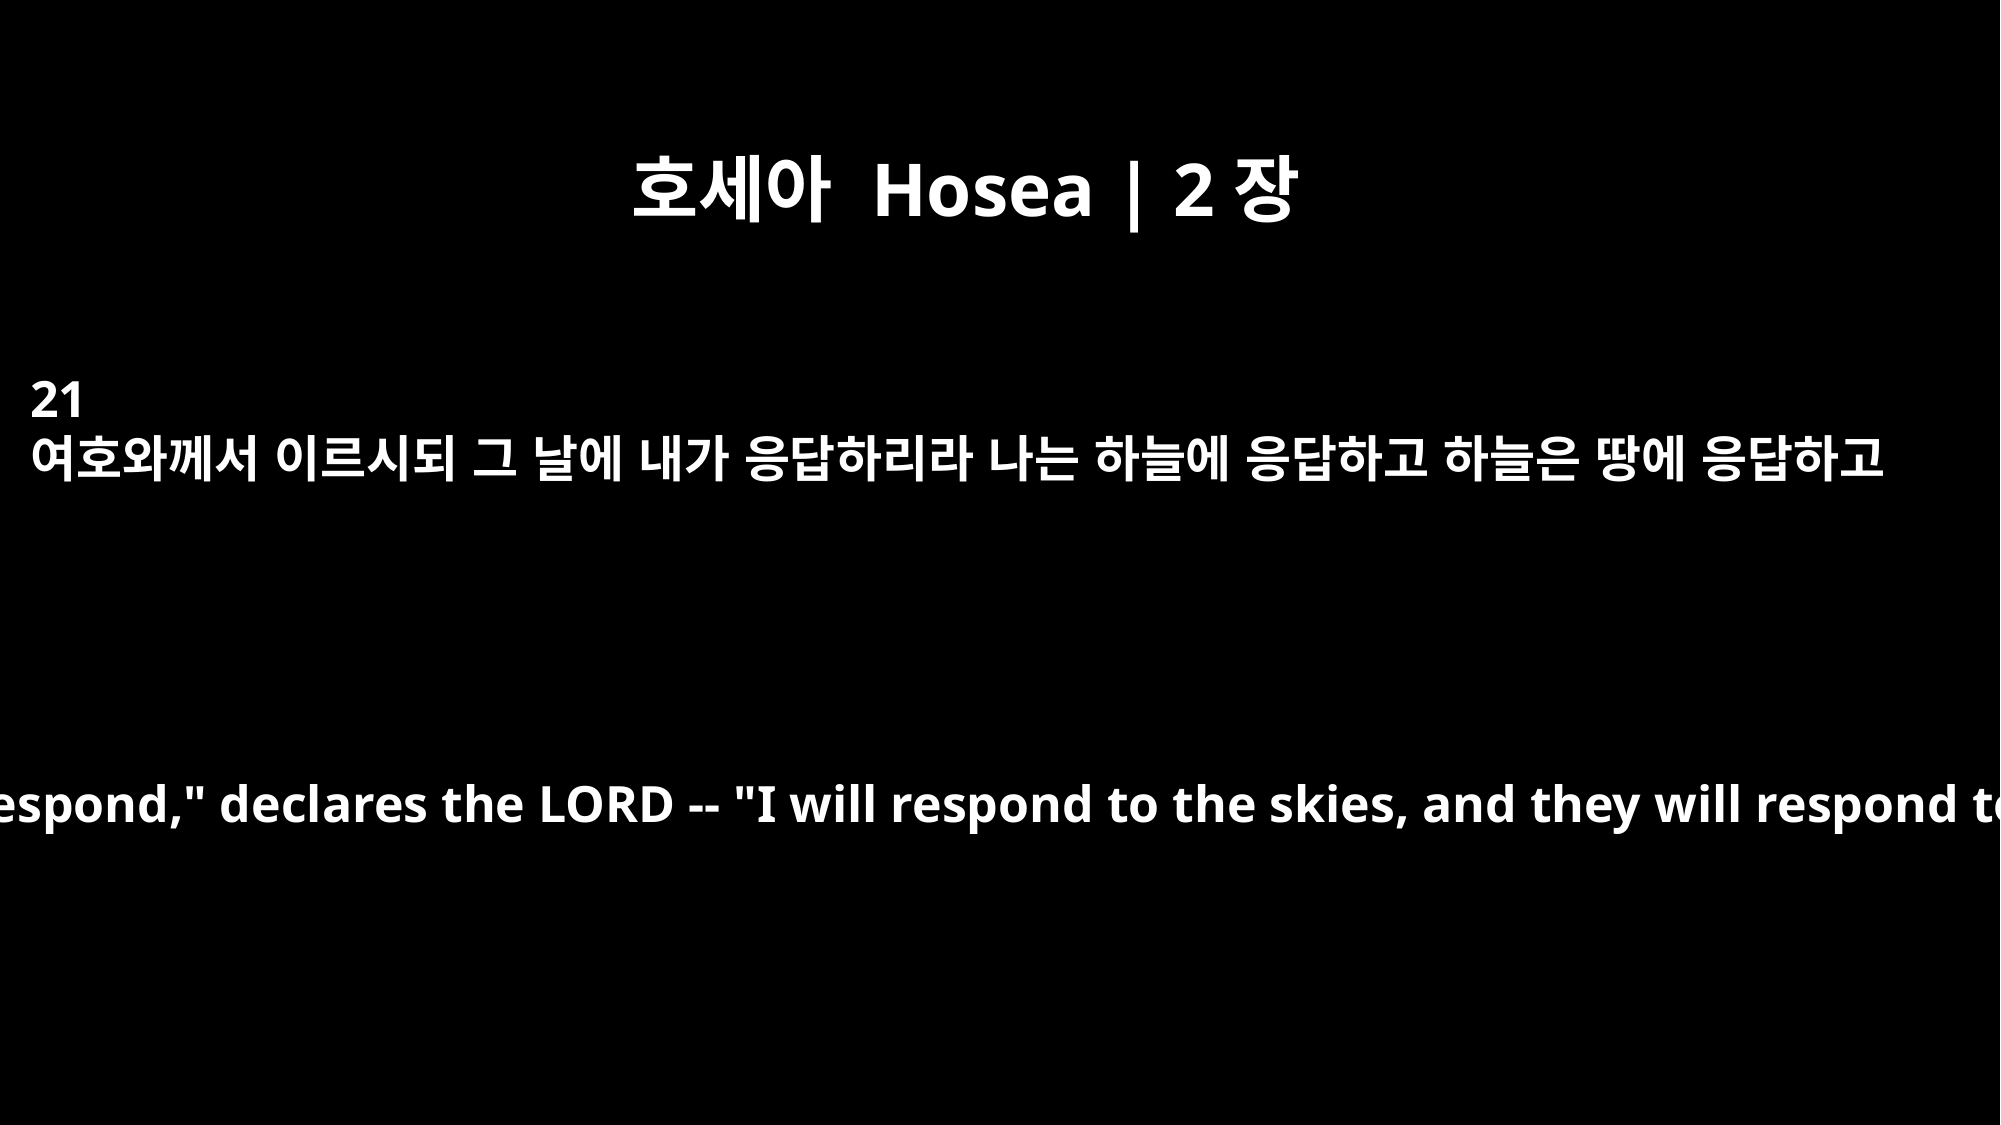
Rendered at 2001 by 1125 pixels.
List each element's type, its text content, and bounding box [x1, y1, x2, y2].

text_box 21 여호와께서 이르시되 그 날에 내가 응답하리라 나는 하늘에 응답하고 하늘은 땅에 응답하고 [15, 359, 1902, 495]
text_box 호세아 Hosea | 2장 [616, 136, 1316, 239]
text_box "In that day I will respond," declares the LORD -- "I will respond to the skies, and they will respond to the earth; [0, 764, 2000, 840]
